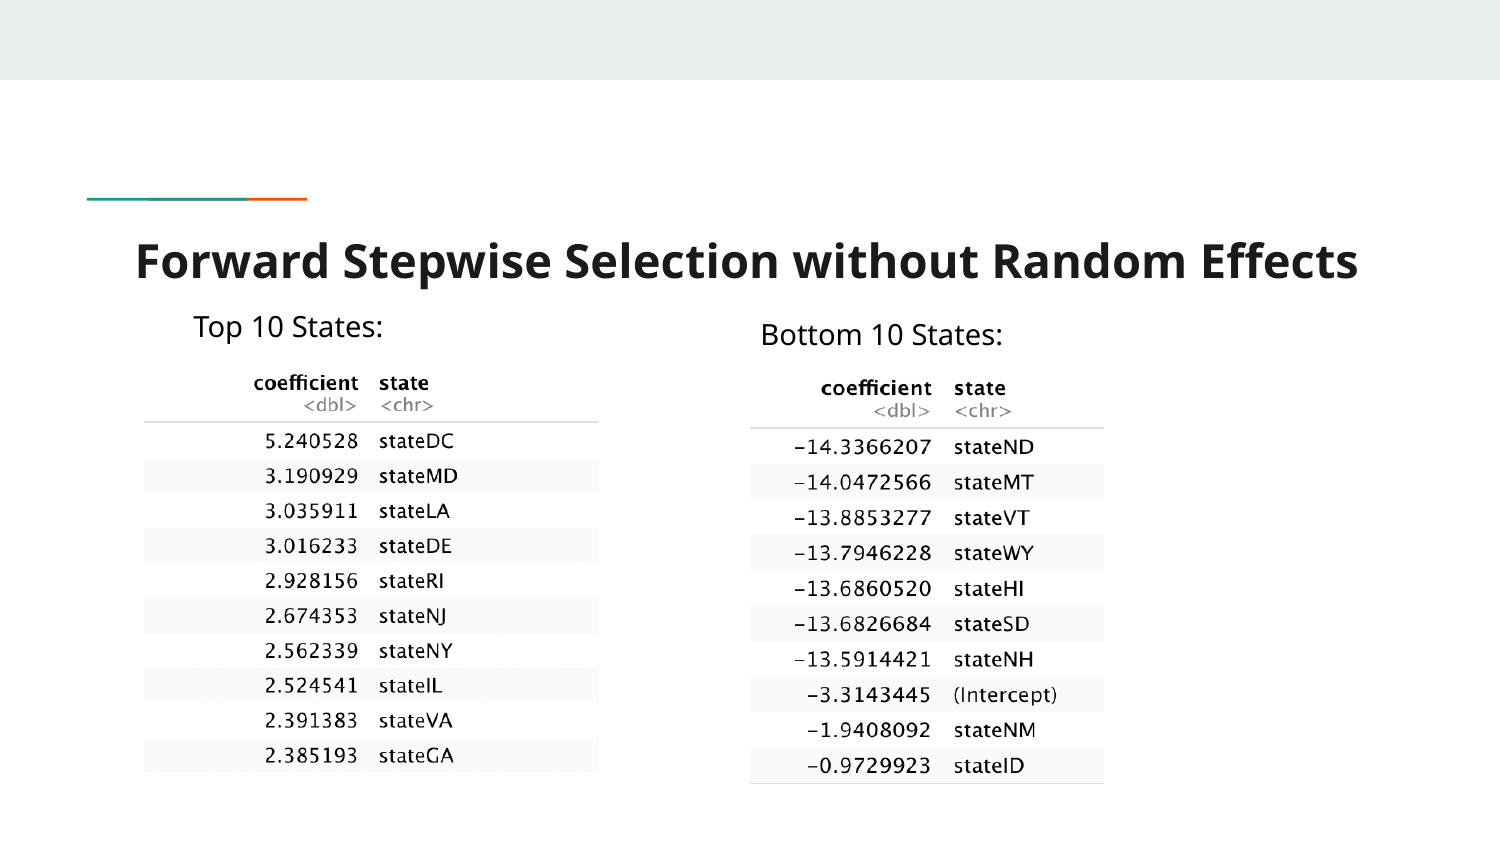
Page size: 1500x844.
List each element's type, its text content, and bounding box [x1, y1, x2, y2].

text_box Top 10 States: [178, 293, 599, 351]
text_box [604, 356, 1323, 423]
picture [144, 351, 599, 772]
text_box Bottom 10 States: [745, 300, 1128, 356]
title Forward Stepwise Selection without Random Effects [119, 216, 1381, 305]
picture [749, 366, 1104, 785]
